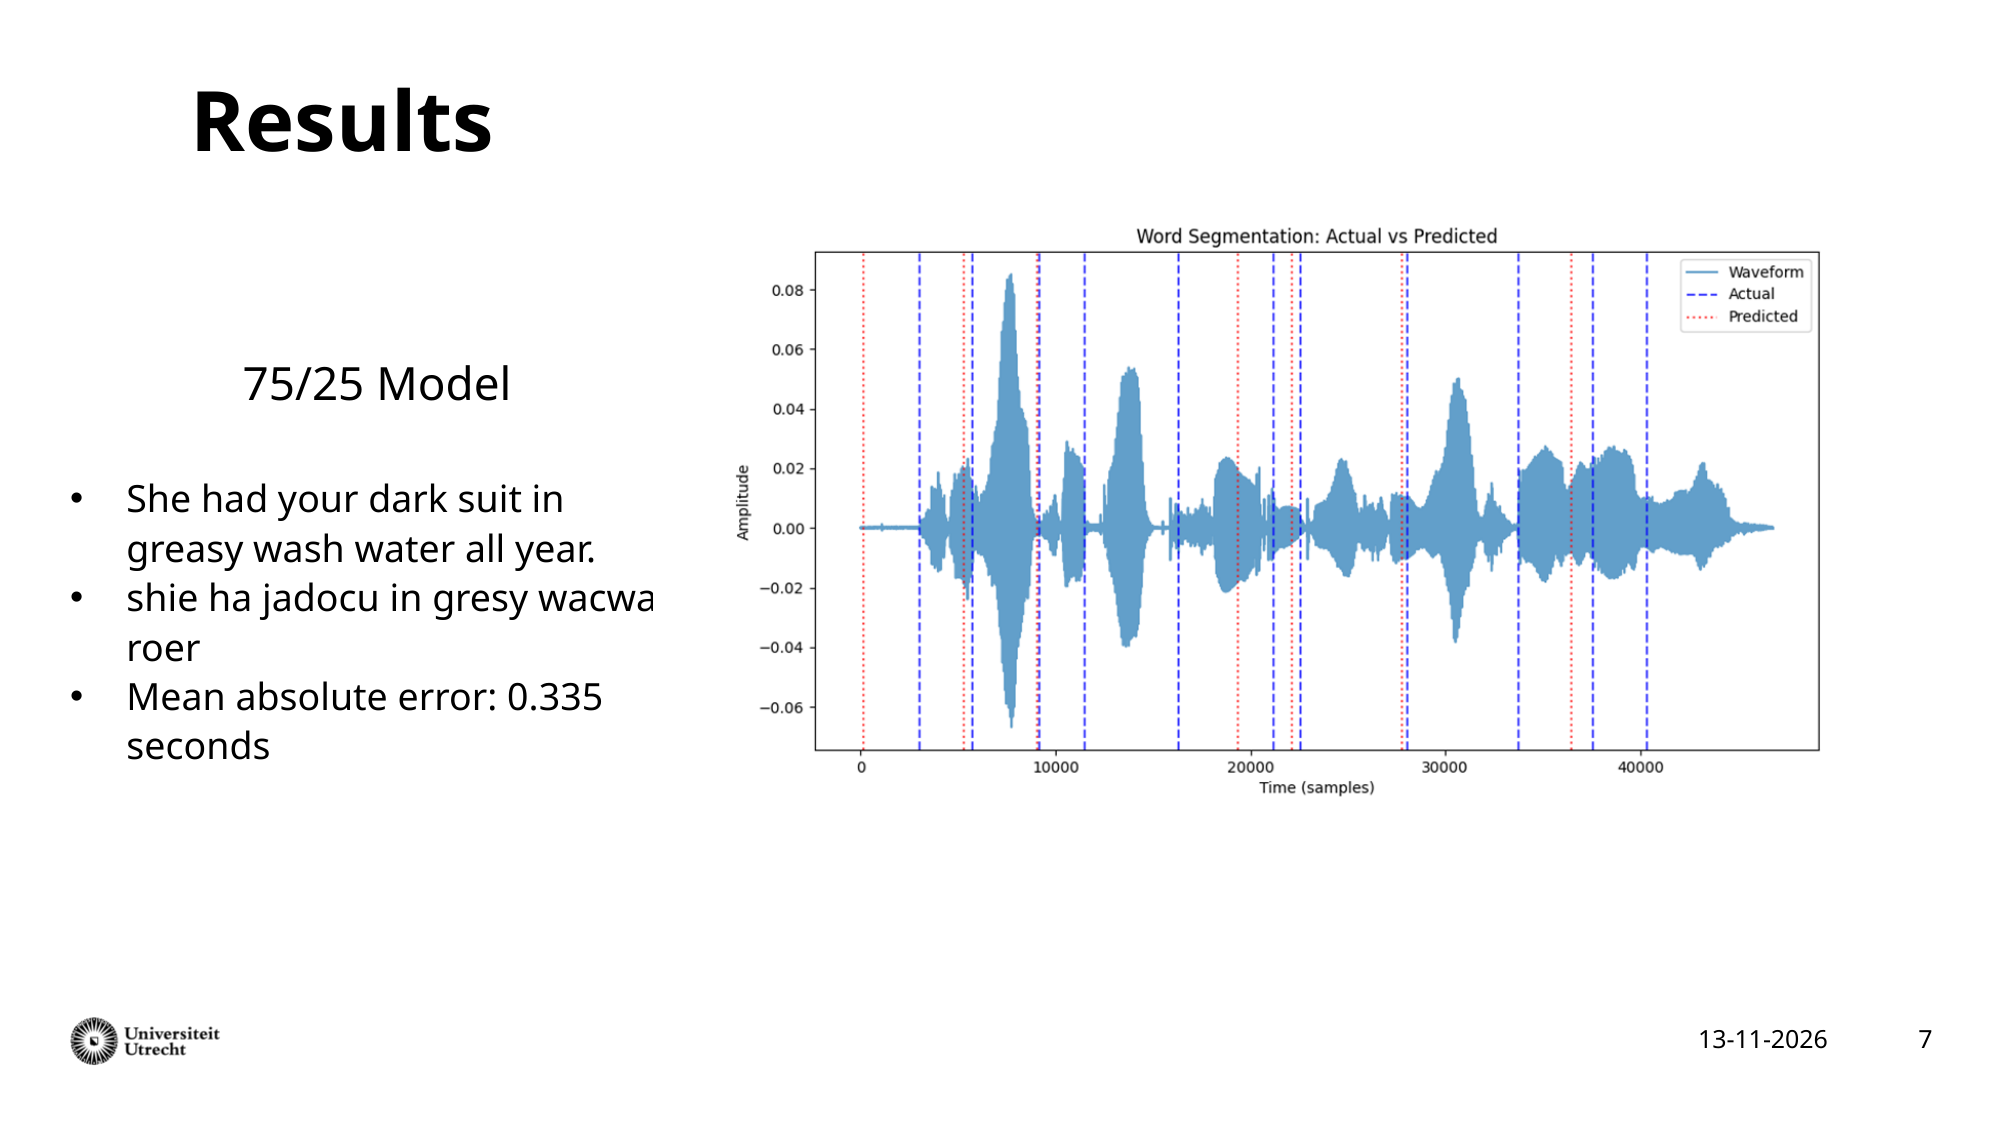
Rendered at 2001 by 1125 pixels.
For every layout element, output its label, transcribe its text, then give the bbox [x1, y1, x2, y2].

picture [653, 95, 1948, 821]
list 75/25 Model She had your dark suit in greasy wash water all year. shie ha jadocu in gresy wacwal roer Mean absolute error: 0.335 seconds [55, 273, 700, 1010]
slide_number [1690, 1010, 1829, 1071]
title Results [55, 60, 652, 239]
picture [31, 984, 315, 1096]
slide_number 7 [1828, 1009, 1933, 1071]
